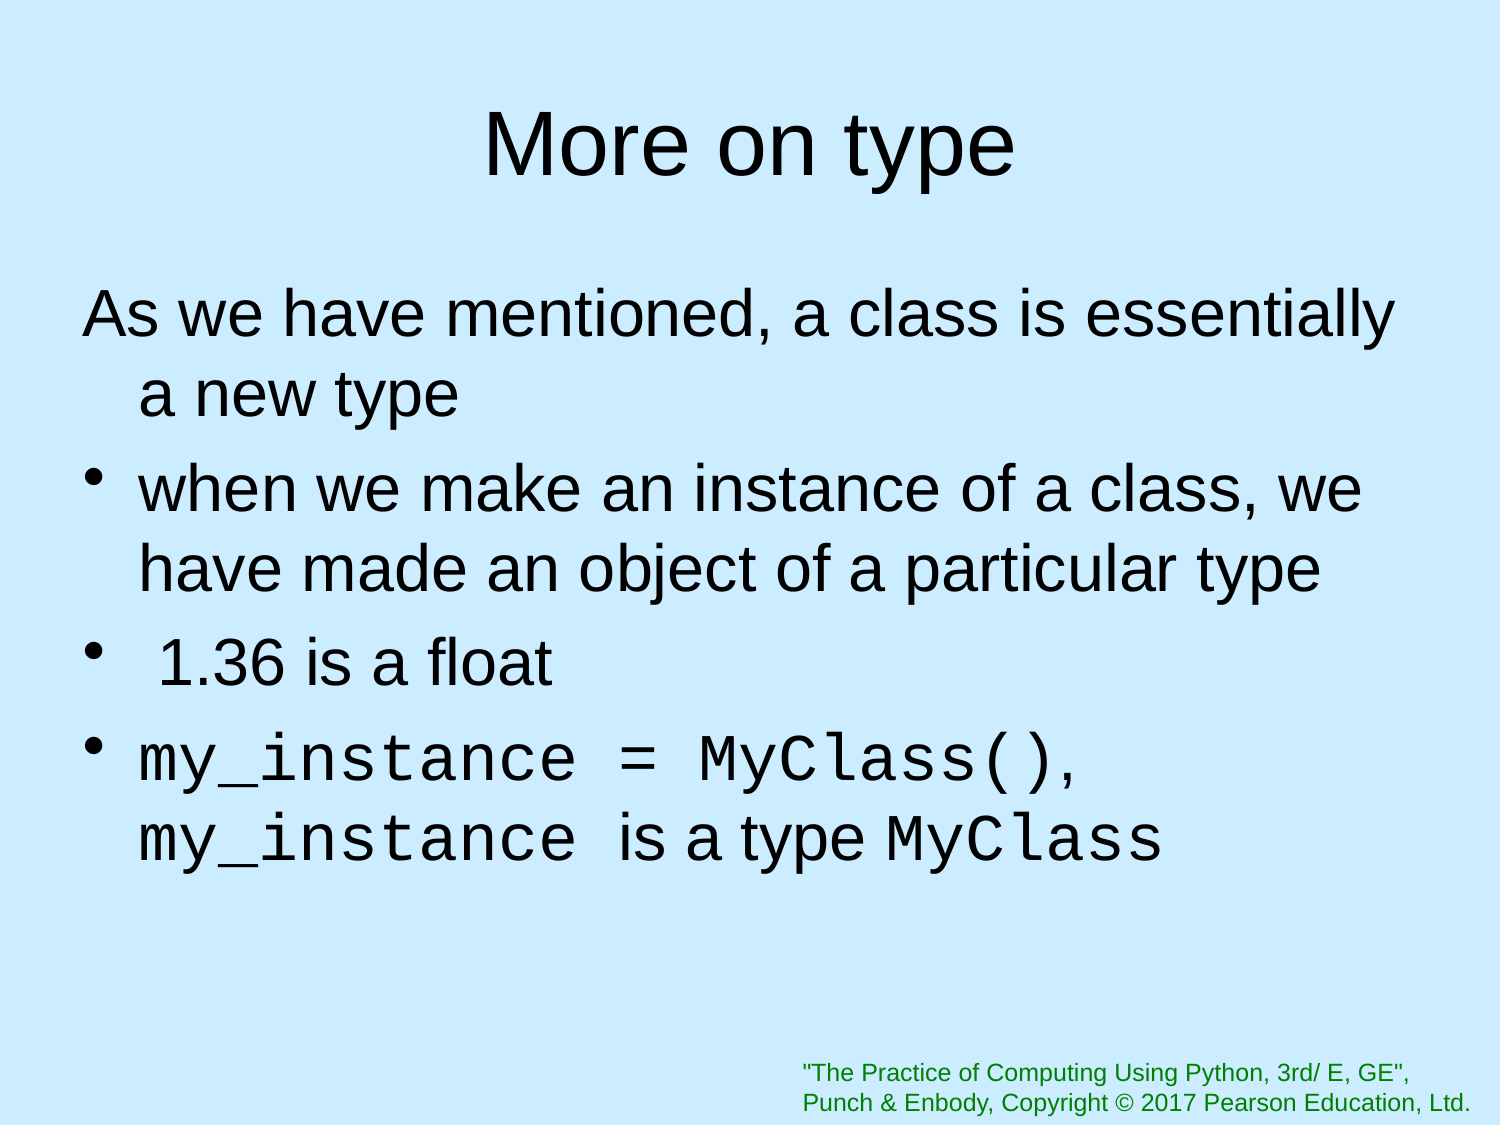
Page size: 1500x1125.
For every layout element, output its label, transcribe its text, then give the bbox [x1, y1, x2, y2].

list As we have mentioned, a class is essentially a new type when we make an instance of a class, we have made an object of a particular type 1.36 is a float my_instance = MyClass(), my_instance is a type MyClass [74, 261, 1426, 1006]
title More on type [74, 44, 1426, 234]
